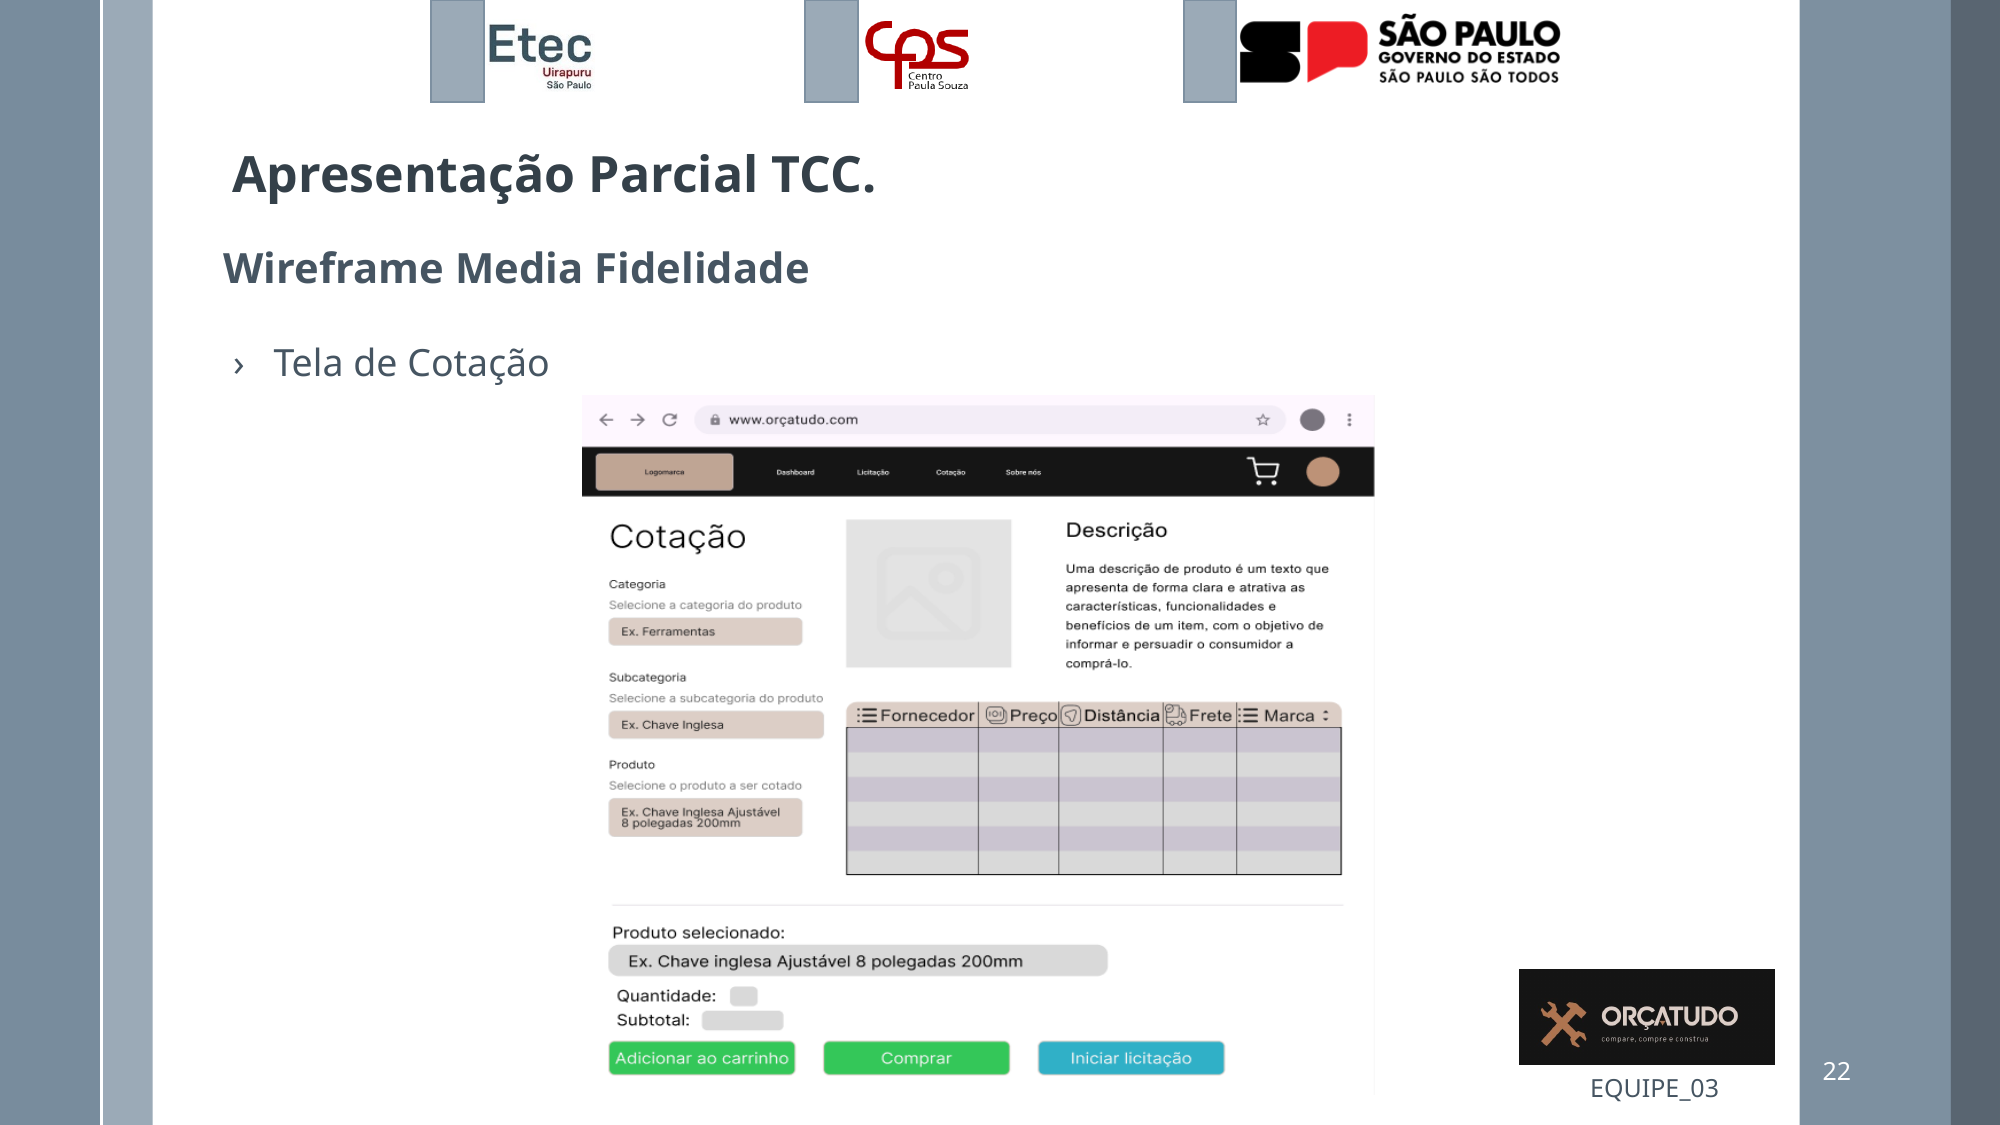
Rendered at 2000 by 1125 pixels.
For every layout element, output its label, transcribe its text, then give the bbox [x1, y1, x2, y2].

text_box Apresentação Parcial TCC. [217, 91, 1267, 212]
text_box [431, 0, 1566, 102]
picture [582, 395, 1375, 1095]
picture [1519, 969, 1775, 1065]
text_box Wireframe Media Fidelidade [208, 234, 927, 300]
footer Equipe_03 [1328, 1057, 1981, 1118]
slide_number 22 [1766, 1042, 1867, 1103]
text_box Tela de Cotação [218, 336, 974, 402]
